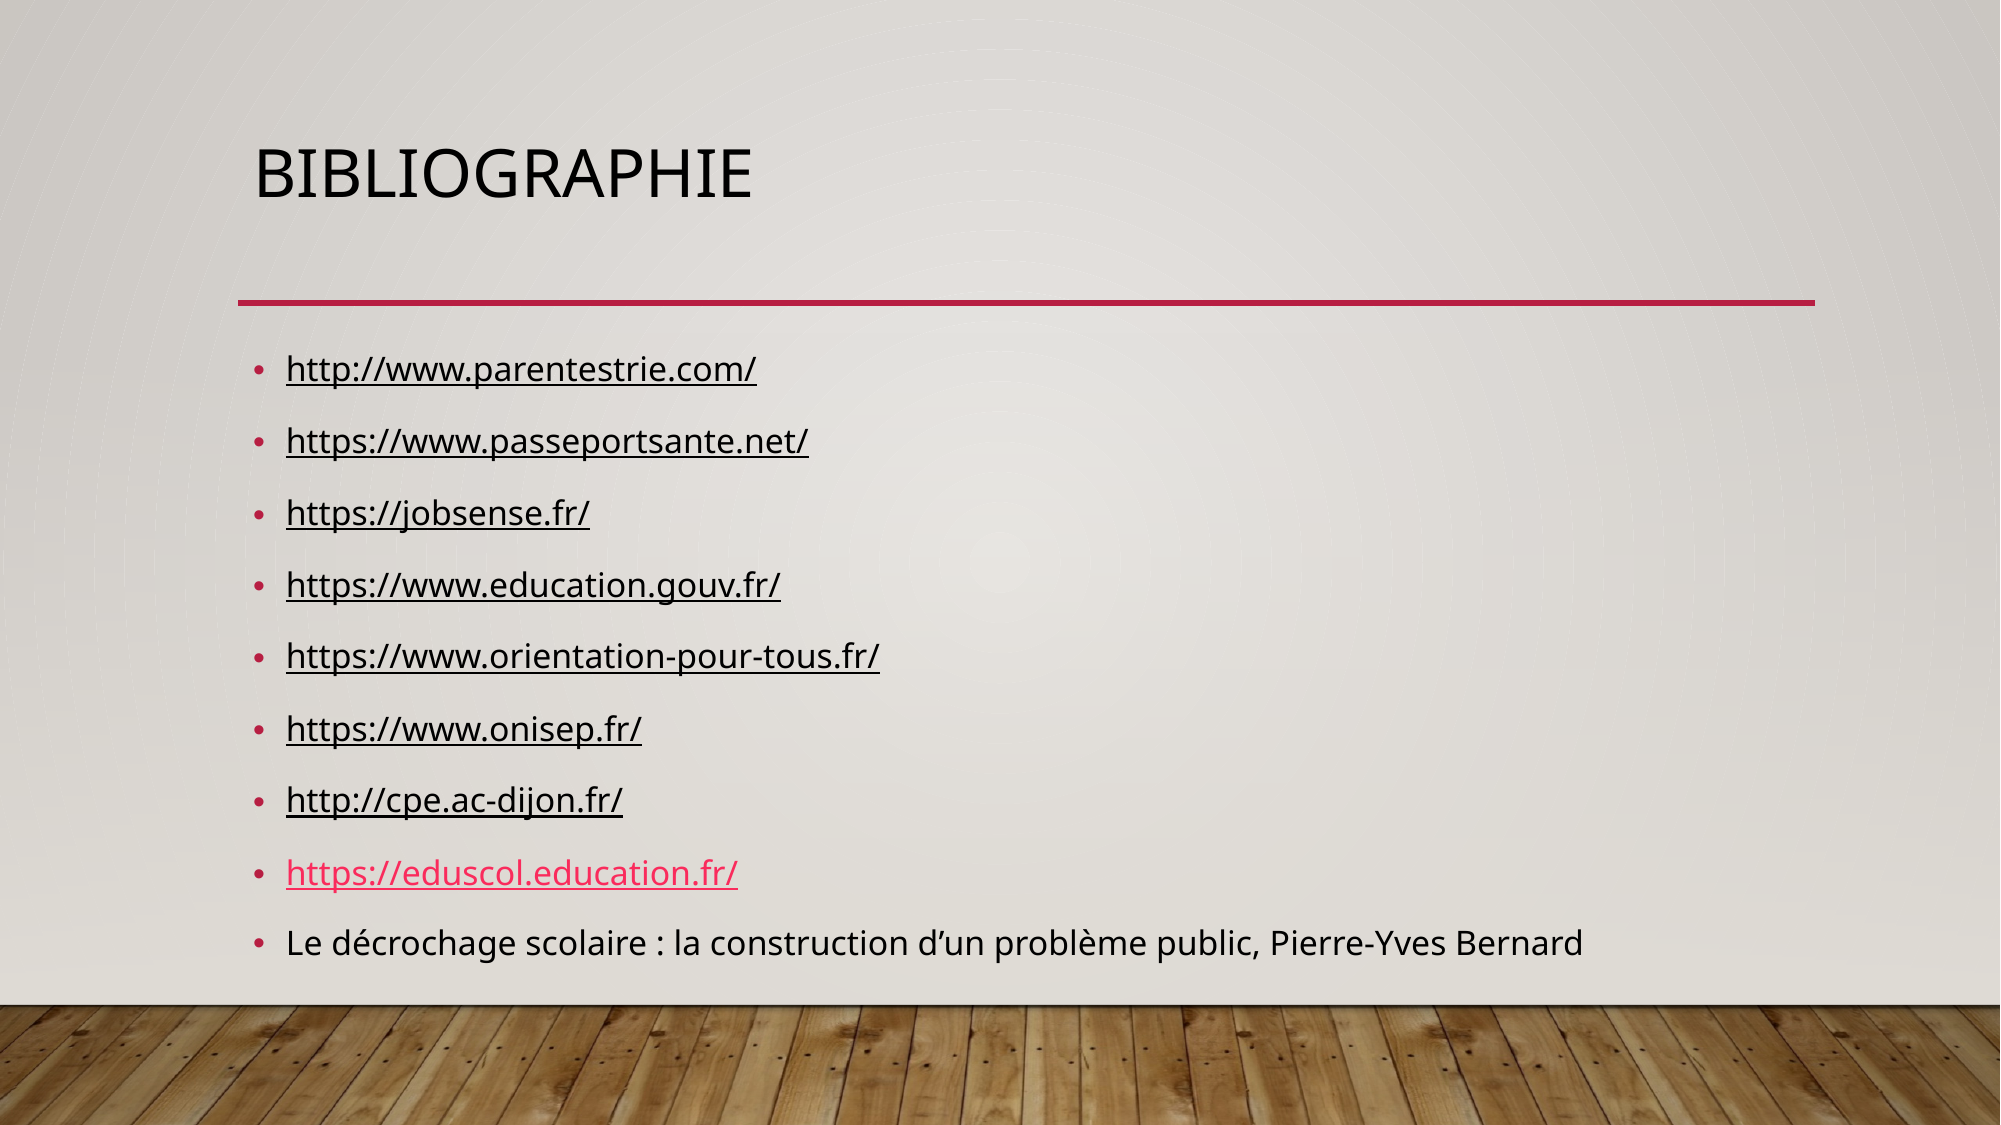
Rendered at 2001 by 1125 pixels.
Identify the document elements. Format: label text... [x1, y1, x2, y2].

picture [0, 1005, 2000, 1125]
title Bibliographie [238, 131, 1814, 305]
list http://www.parentestrie.com/ https://www.passeportsante.net/ https://jobsense.fr/ https://www.education.gouv.fr/ https://www.orientation-pour-tous.fr/ https://www.onisep.fr/ http://cpe.ac-dijon.fr/ https://eduscol.education.fr/ Le décrochage scolaire : la construction d’un problème public, Pierre-Yves Bernard [238, 330, 1814, 972]
